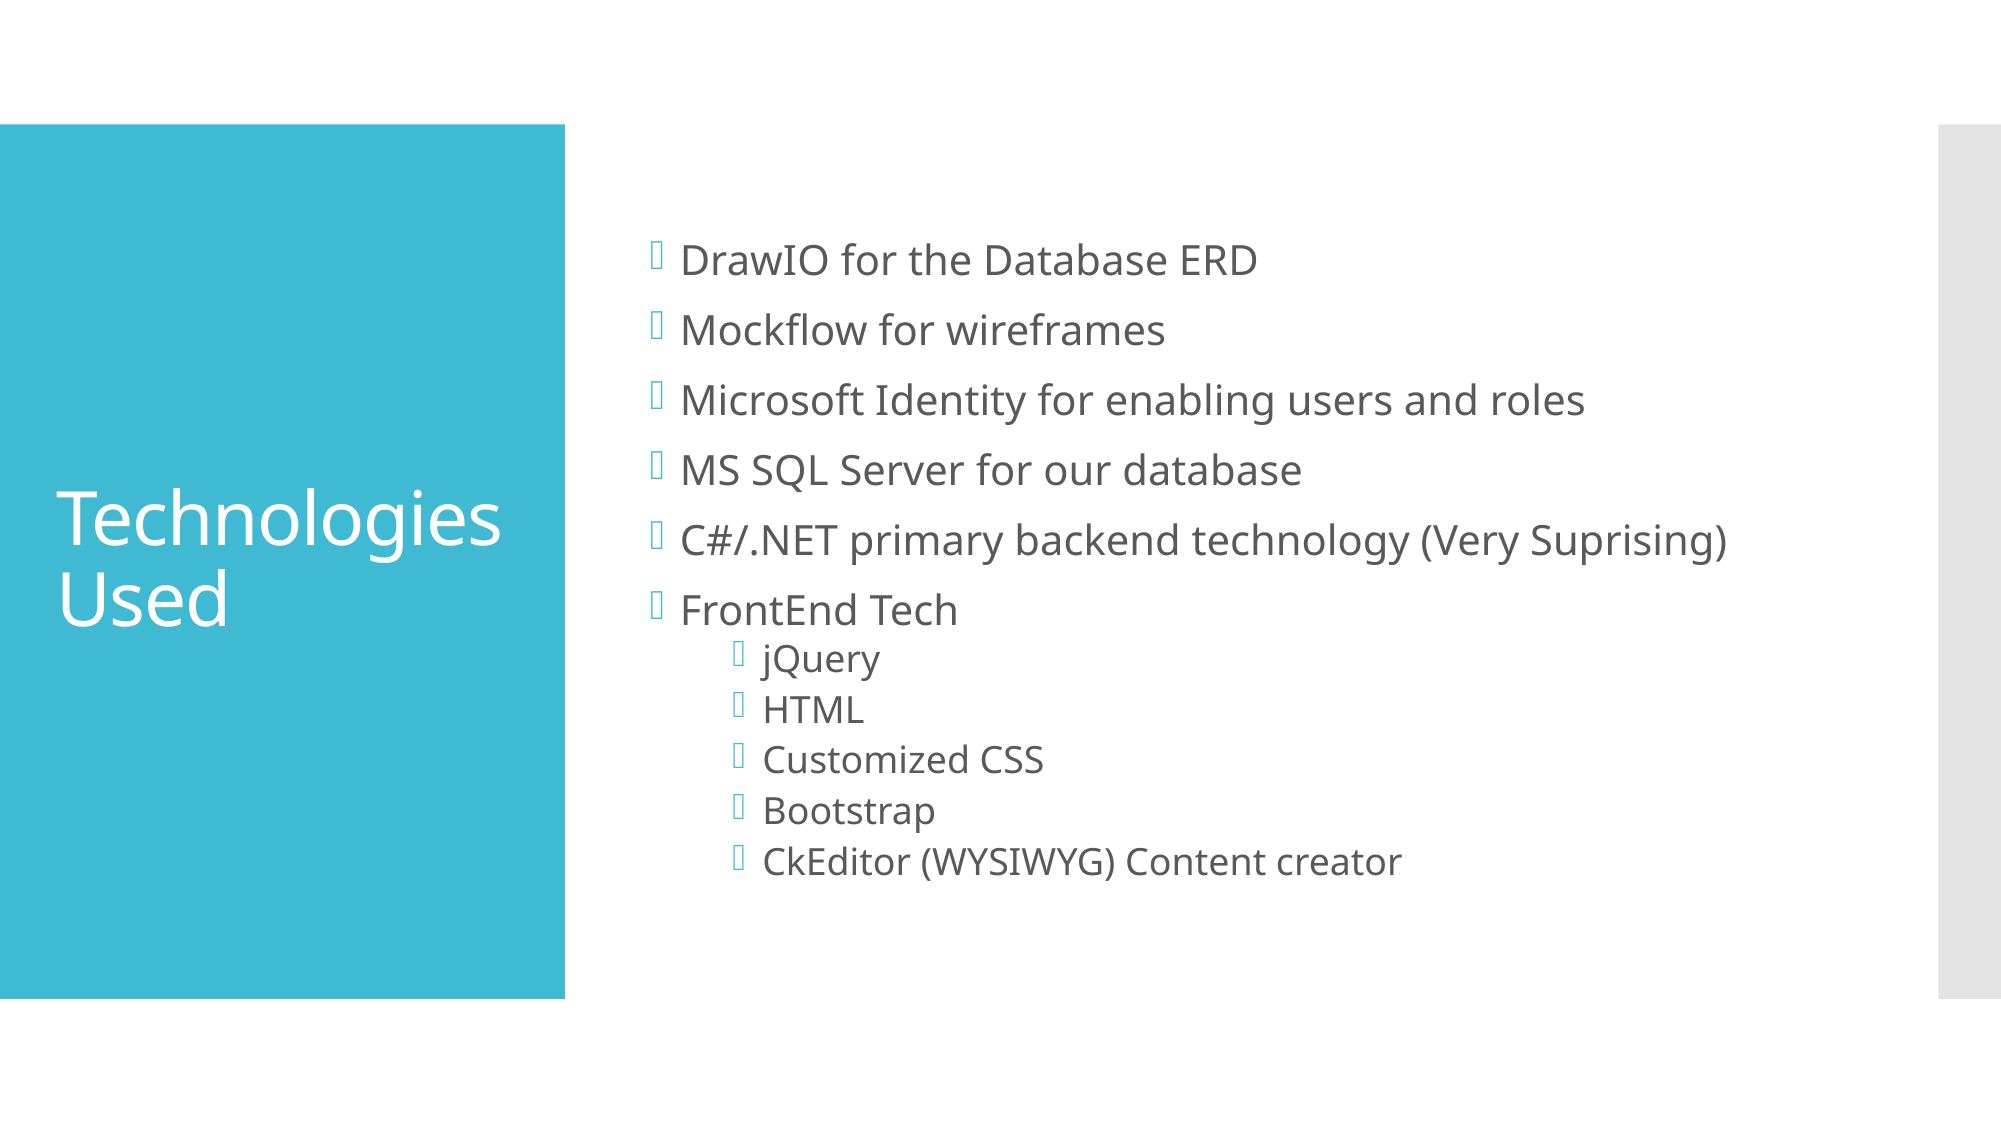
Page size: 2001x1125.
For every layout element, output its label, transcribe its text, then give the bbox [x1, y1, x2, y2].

title Technologies Used [41, 184, 525, 940]
list DrawIO for the Database ERD Mockflow for wireframes Microsoft Identity for enabling users and roles MS SQL Server for our database C#/.NET primary backend technology (Very Suprising) FrontEnd Tech jQuery HTML Customized CSS Bootstrap CkEditor (WYSIWYG) Content creator [634, 141, 1835, 982]
